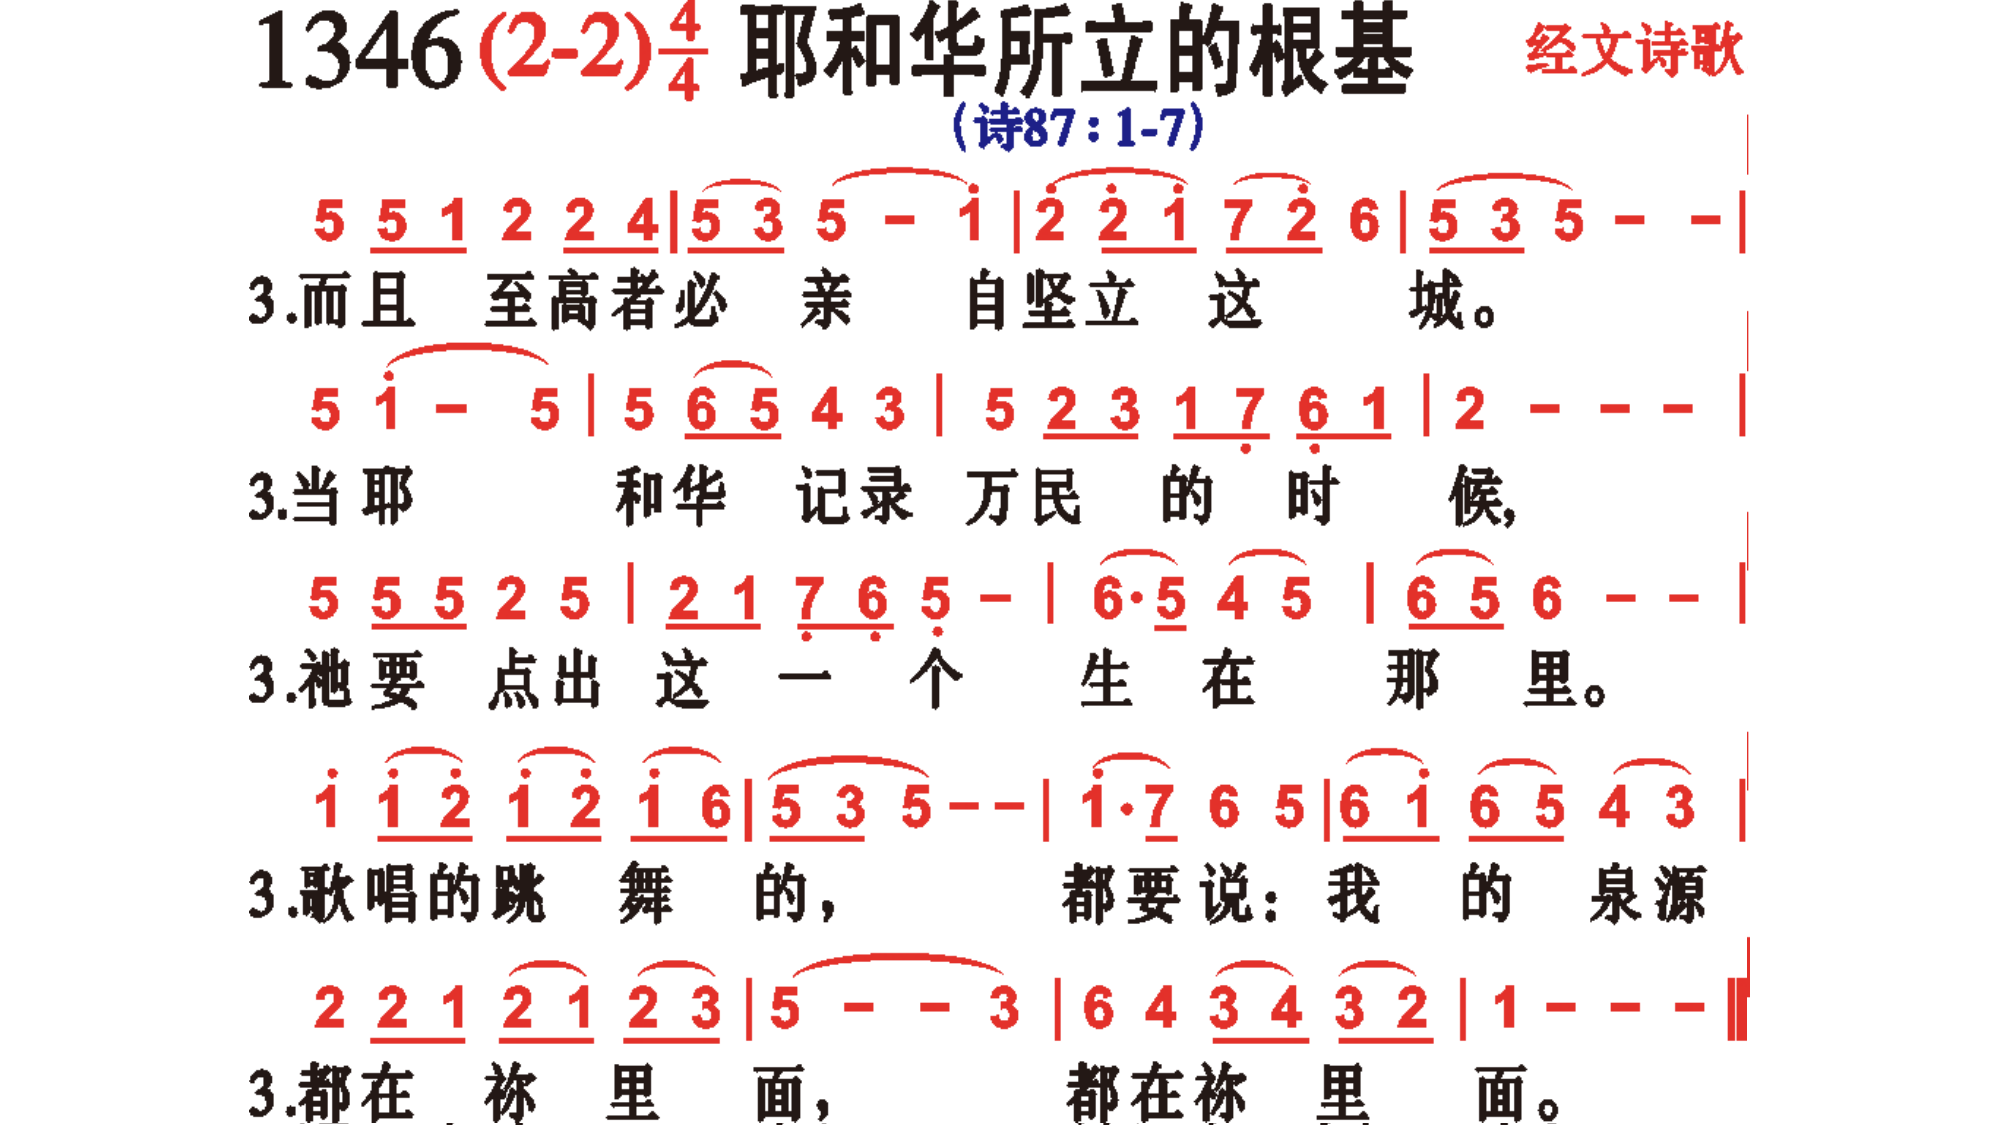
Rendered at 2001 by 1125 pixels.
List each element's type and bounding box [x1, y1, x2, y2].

picture [249, 0, 1750, 1125]
